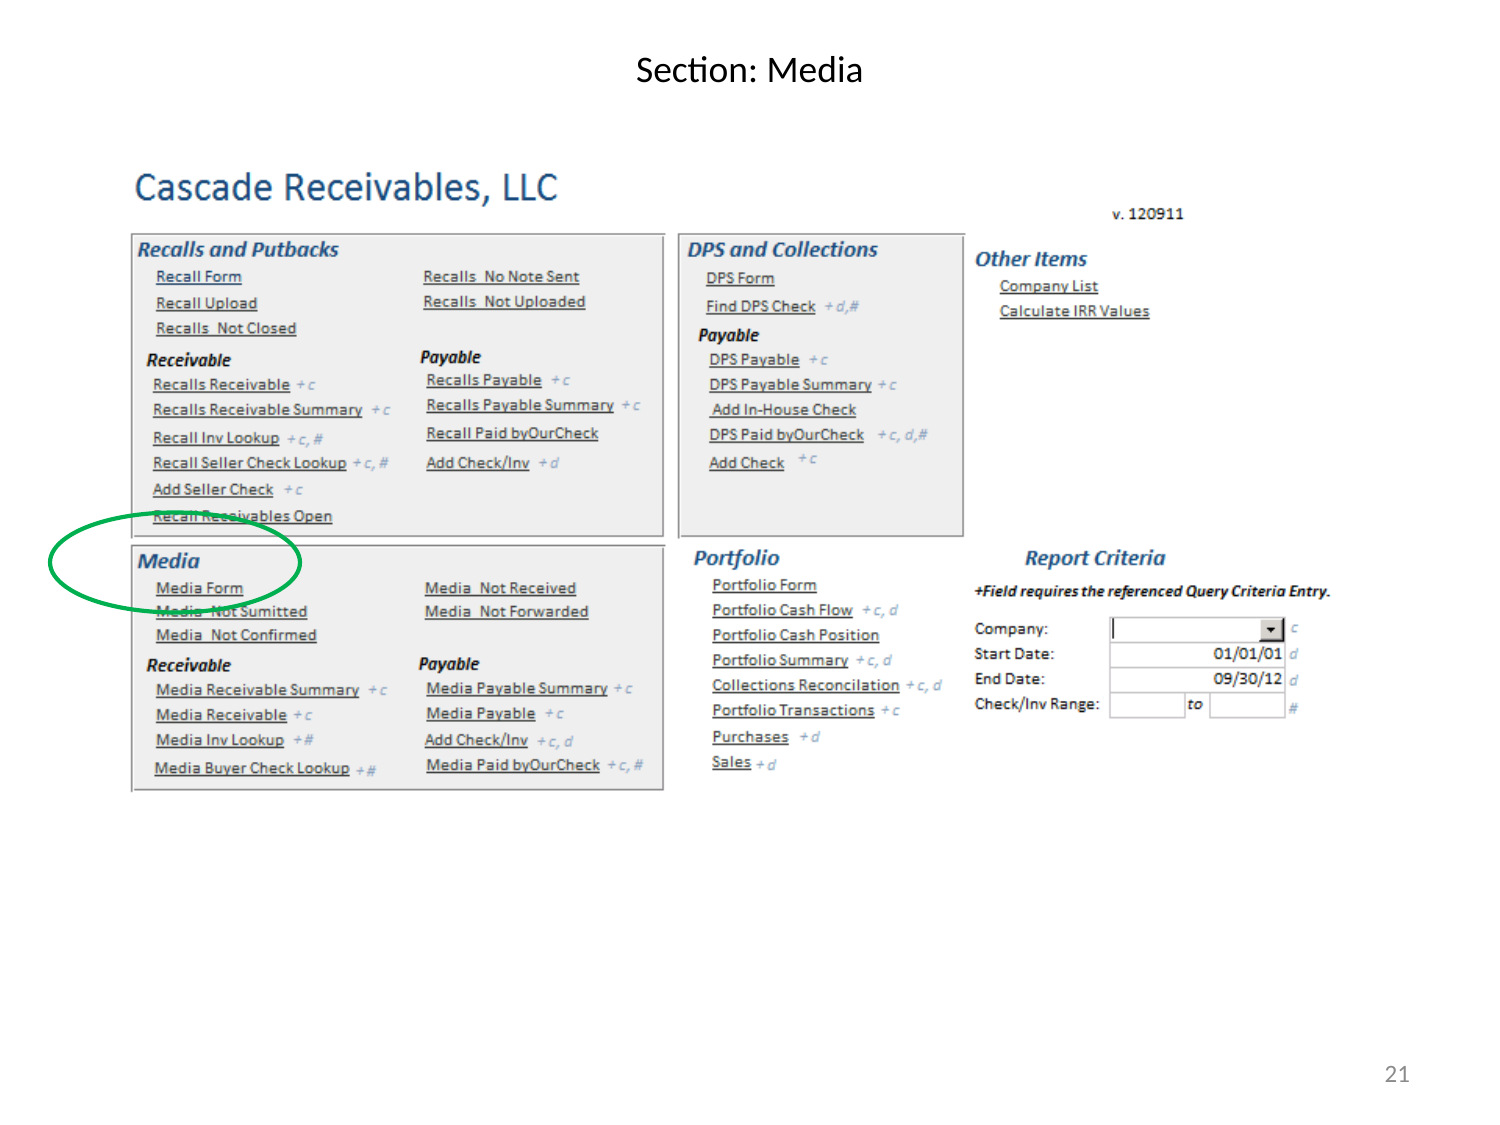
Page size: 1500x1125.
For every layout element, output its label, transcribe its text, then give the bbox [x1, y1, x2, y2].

slide_number 21 [1074, 1042, 1425, 1103]
text_box Section: Media [0, 37, 1500, 98]
picture [124, 149, 1348, 798]
text_box [47, 515, 119, 610]
